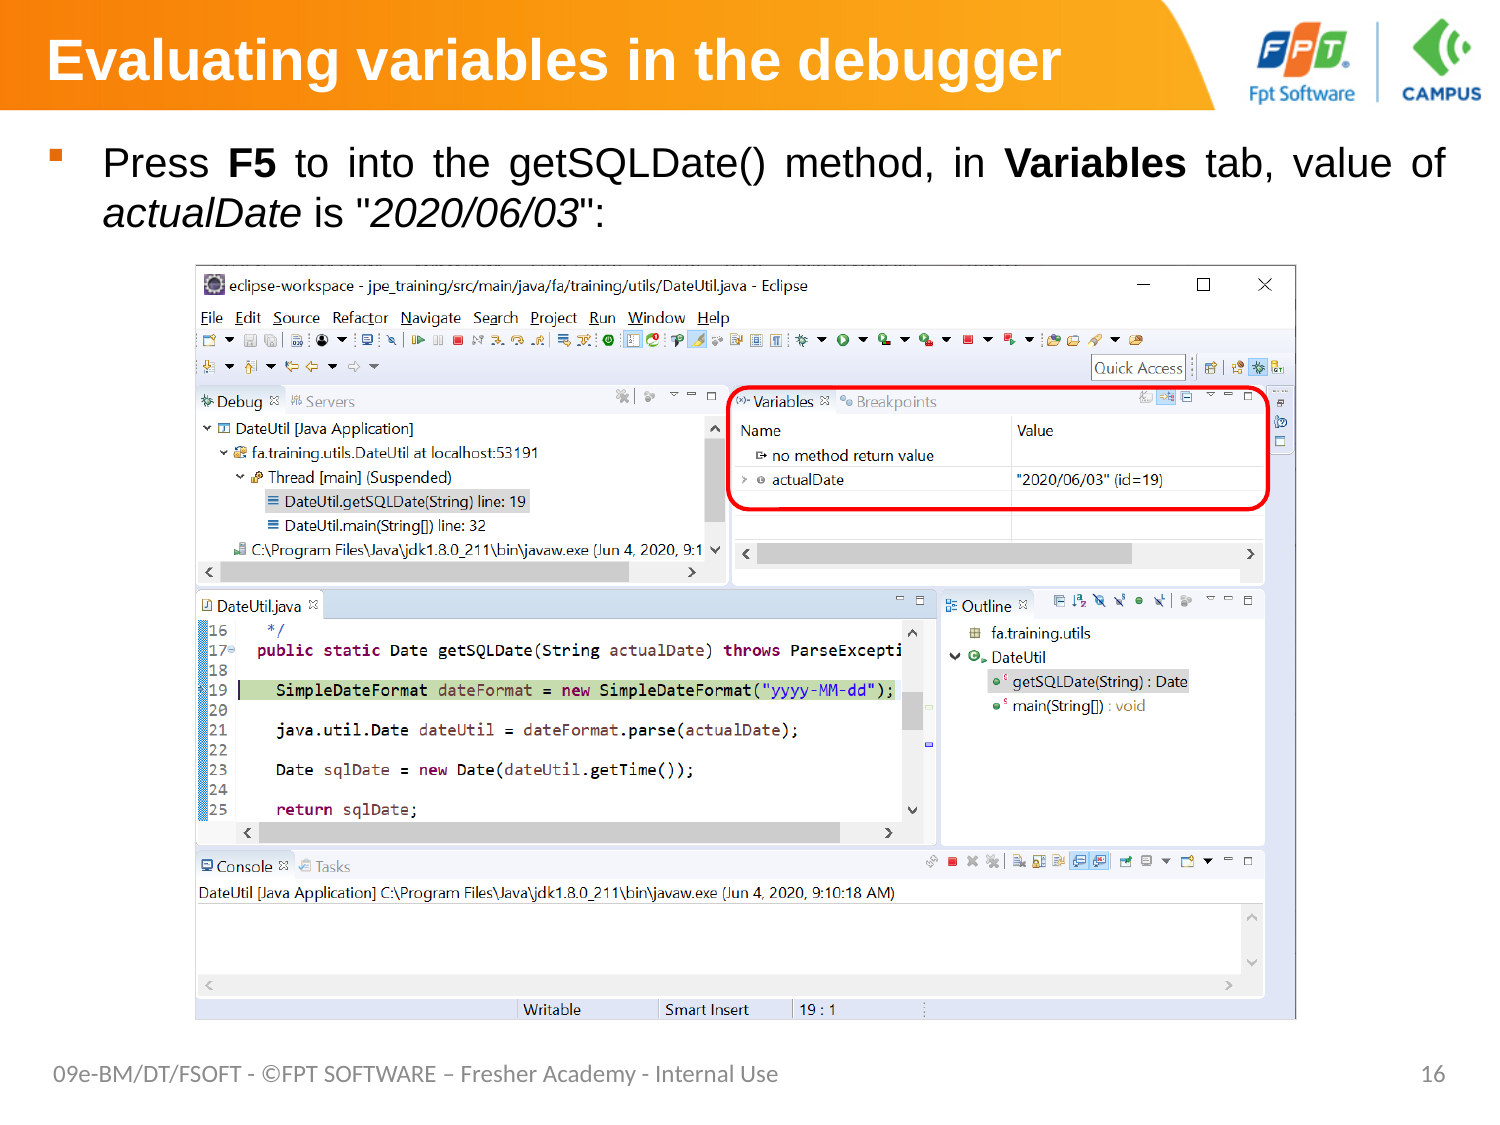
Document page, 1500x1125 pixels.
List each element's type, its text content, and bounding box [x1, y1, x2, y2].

title Evaluating variables in the debugger [31, 3, 1461, 111]
list Press F5 to into the getSQLDate() method, in Variables tab, value of actualDate is "2020/06/03": [31, 127, 1461, 1020]
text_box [195, 264, 1297, 1020]
picture [0, 0, 1500, 1125]
slide_number 16 [1074, 1042, 1461, 1103]
footer 09e-BM/DT/FSOFT - ©FPT SOFTWARE – Fresher Academy - Internal Use [31, 1042, 802, 1103]
